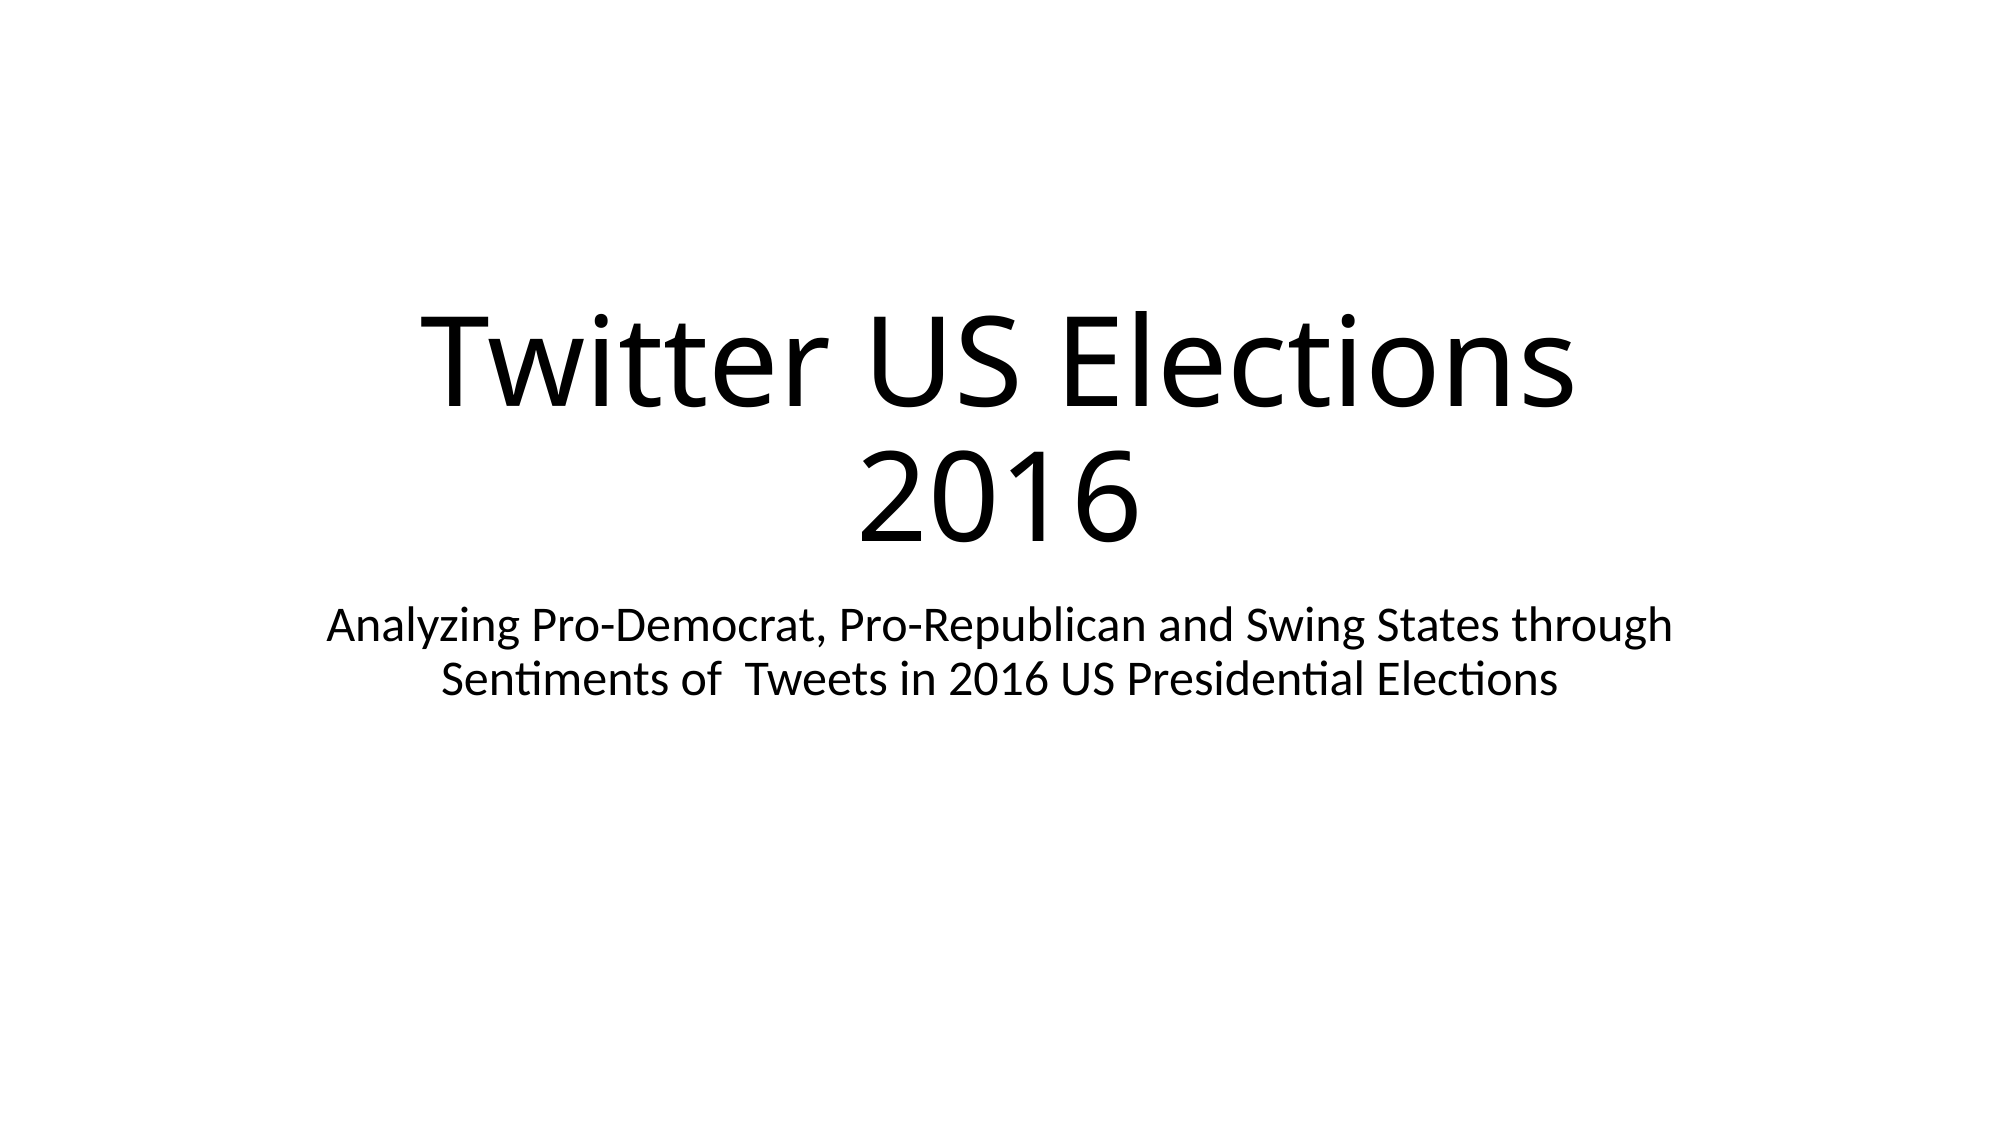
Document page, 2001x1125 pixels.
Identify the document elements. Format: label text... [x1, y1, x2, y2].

title Twitter US Elections 2016 [249, 184, 1750, 576]
subtitle Analyzing Pro-Democrat, Pro-Republican and Swing States through Sentiments of Tweets in 2016 US Presidential Elections [249, 590, 1750, 863]
